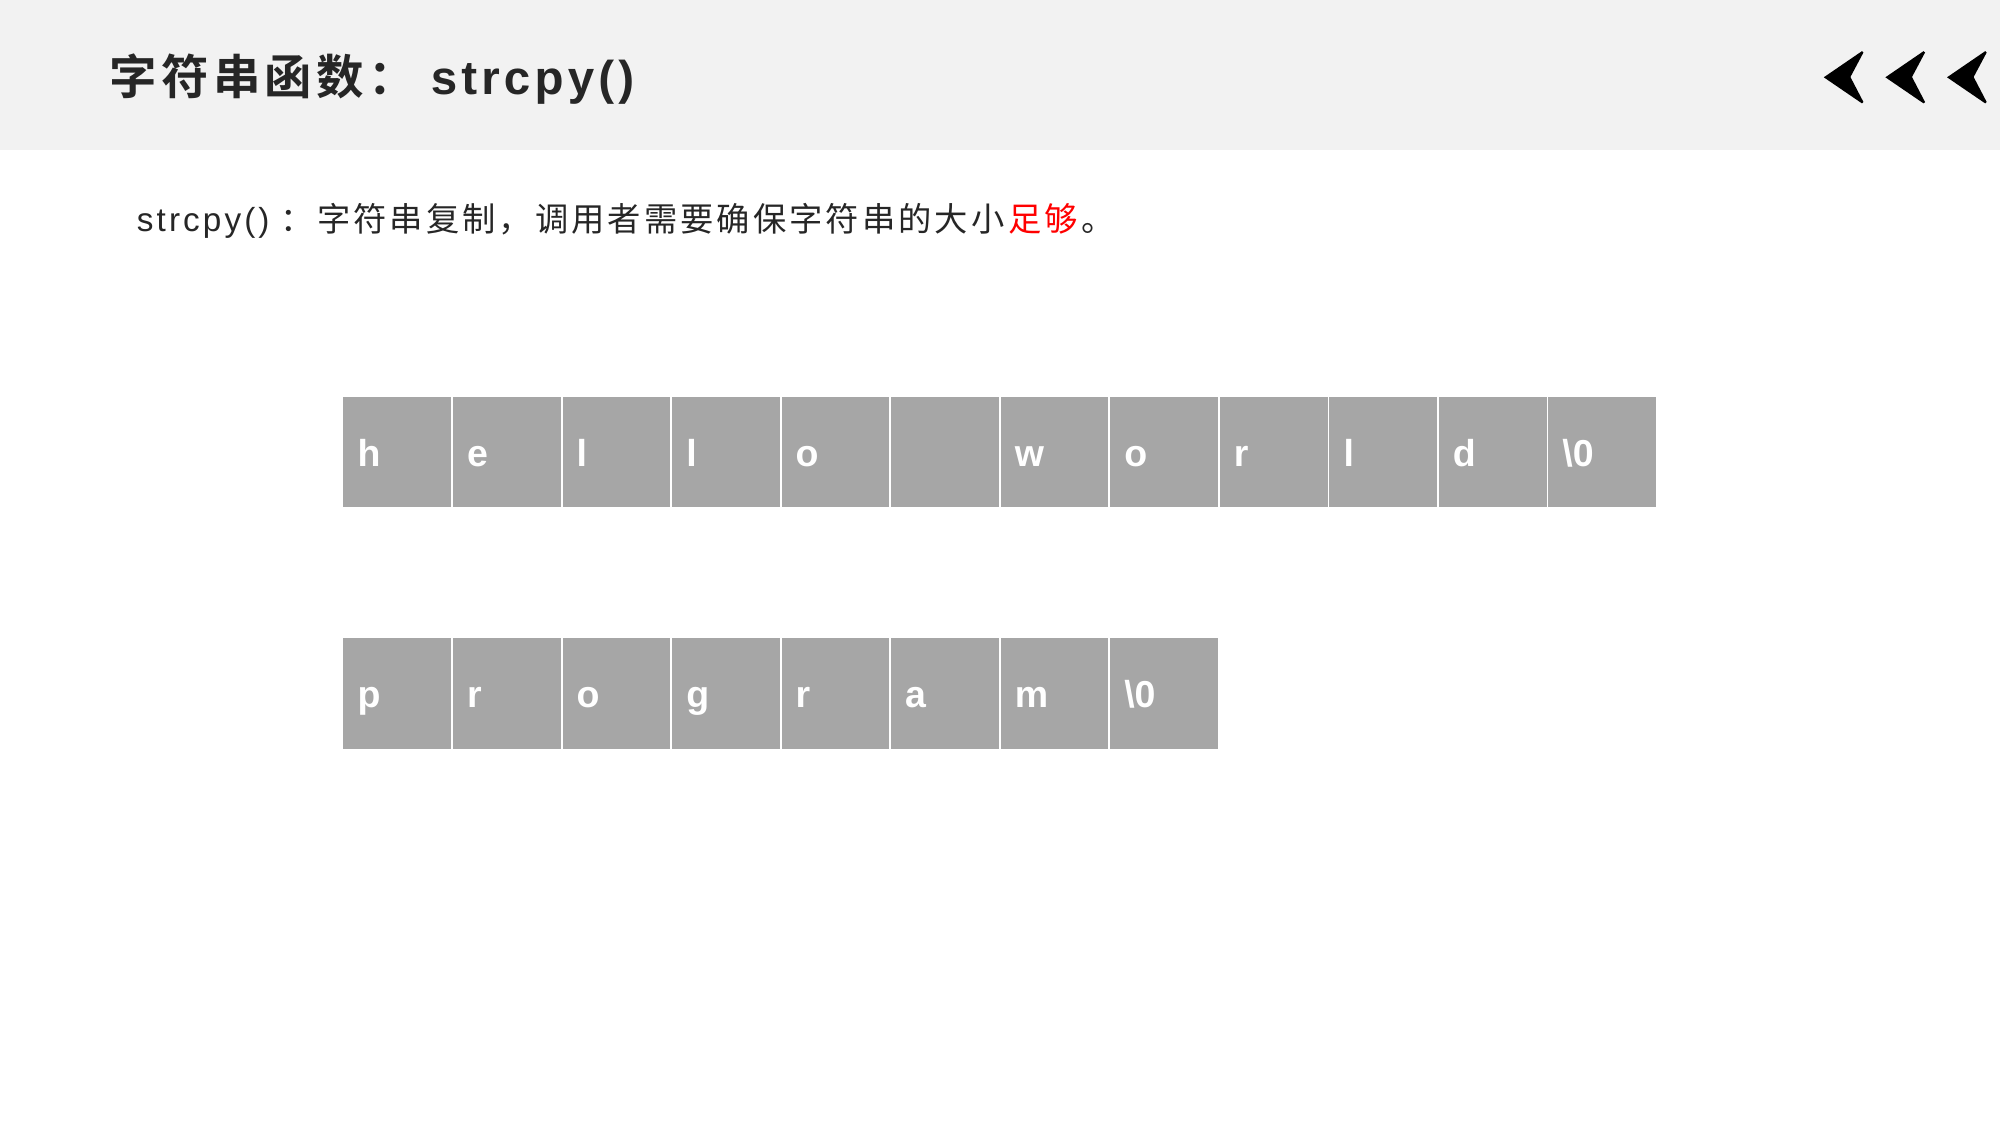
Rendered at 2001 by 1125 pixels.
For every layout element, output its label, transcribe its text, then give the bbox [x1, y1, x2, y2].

table_header o [1110, 397, 1218, 507]
table_header g [672, 638, 780, 749]
table_header a [891, 638, 999, 749]
table_header l [672, 397, 780, 507]
table_header h [343, 397, 451, 507]
table_header o [563, 638, 670, 749]
list strcpy()：字符串复制，调用者需要确保字符串的大小足够。 [122, 178, 1122, 269]
table_header e [453, 397, 561, 507]
table_header \0 [1548, 397, 1656, 507]
table_header r [1220, 397, 1328, 507]
table_header \0 [1110, 638, 1218, 749]
table_header p [343, 638, 451, 749]
table_header w [1001, 397, 1108, 507]
table_header m [1001, 638, 1108, 749]
table_header l [563, 397, 670, 507]
table_header o [782, 397, 889, 507]
table_header r [782, 638, 889, 749]
table_header d [1439, 397, 1547, 507]
title 字符串函数：strcpy() [95, 38, 1906, 112]
table_header r [453, 638, 561, 749]
table_header l [1329, 397, 1437, 507]
table_header [891, 397, 999, 507]
